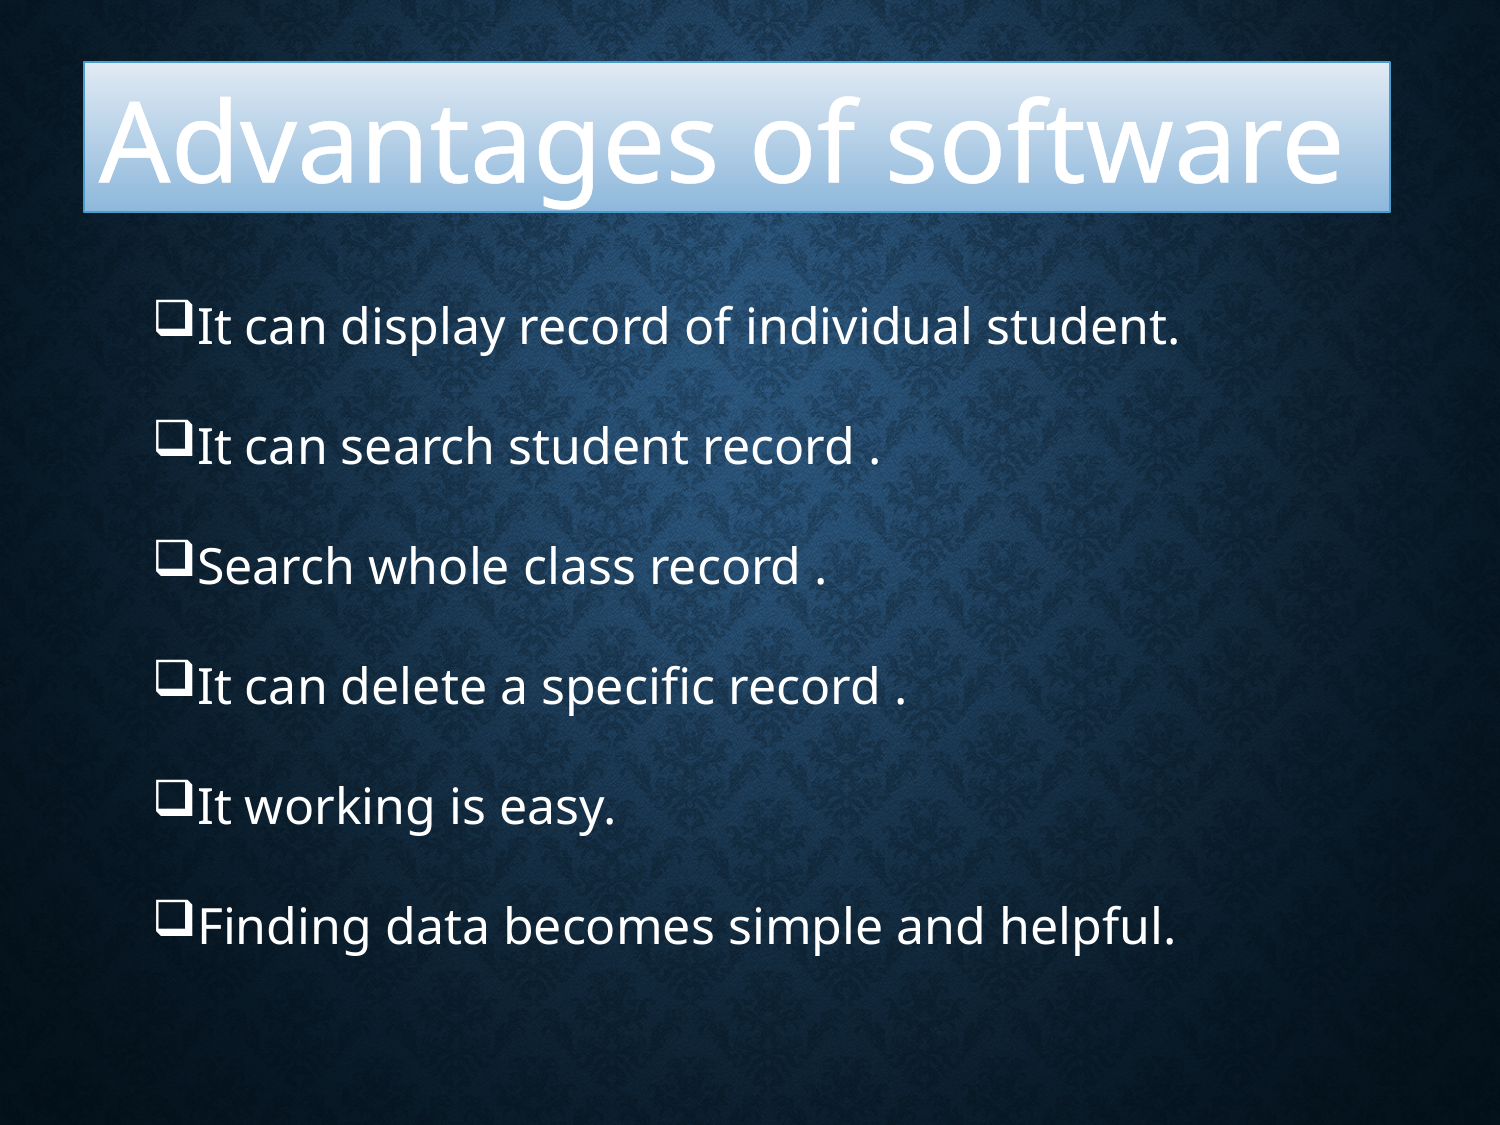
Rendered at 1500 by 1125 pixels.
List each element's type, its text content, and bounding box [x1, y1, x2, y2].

text_box It can display record of individual student. It can search student record . Search whole class record . It can delete a specific record . It working is easy. Finding data becomes simple and helpful. [137, 287, 1425, 963]
text_box Advantages of software [83, 61, 1391, 213]
